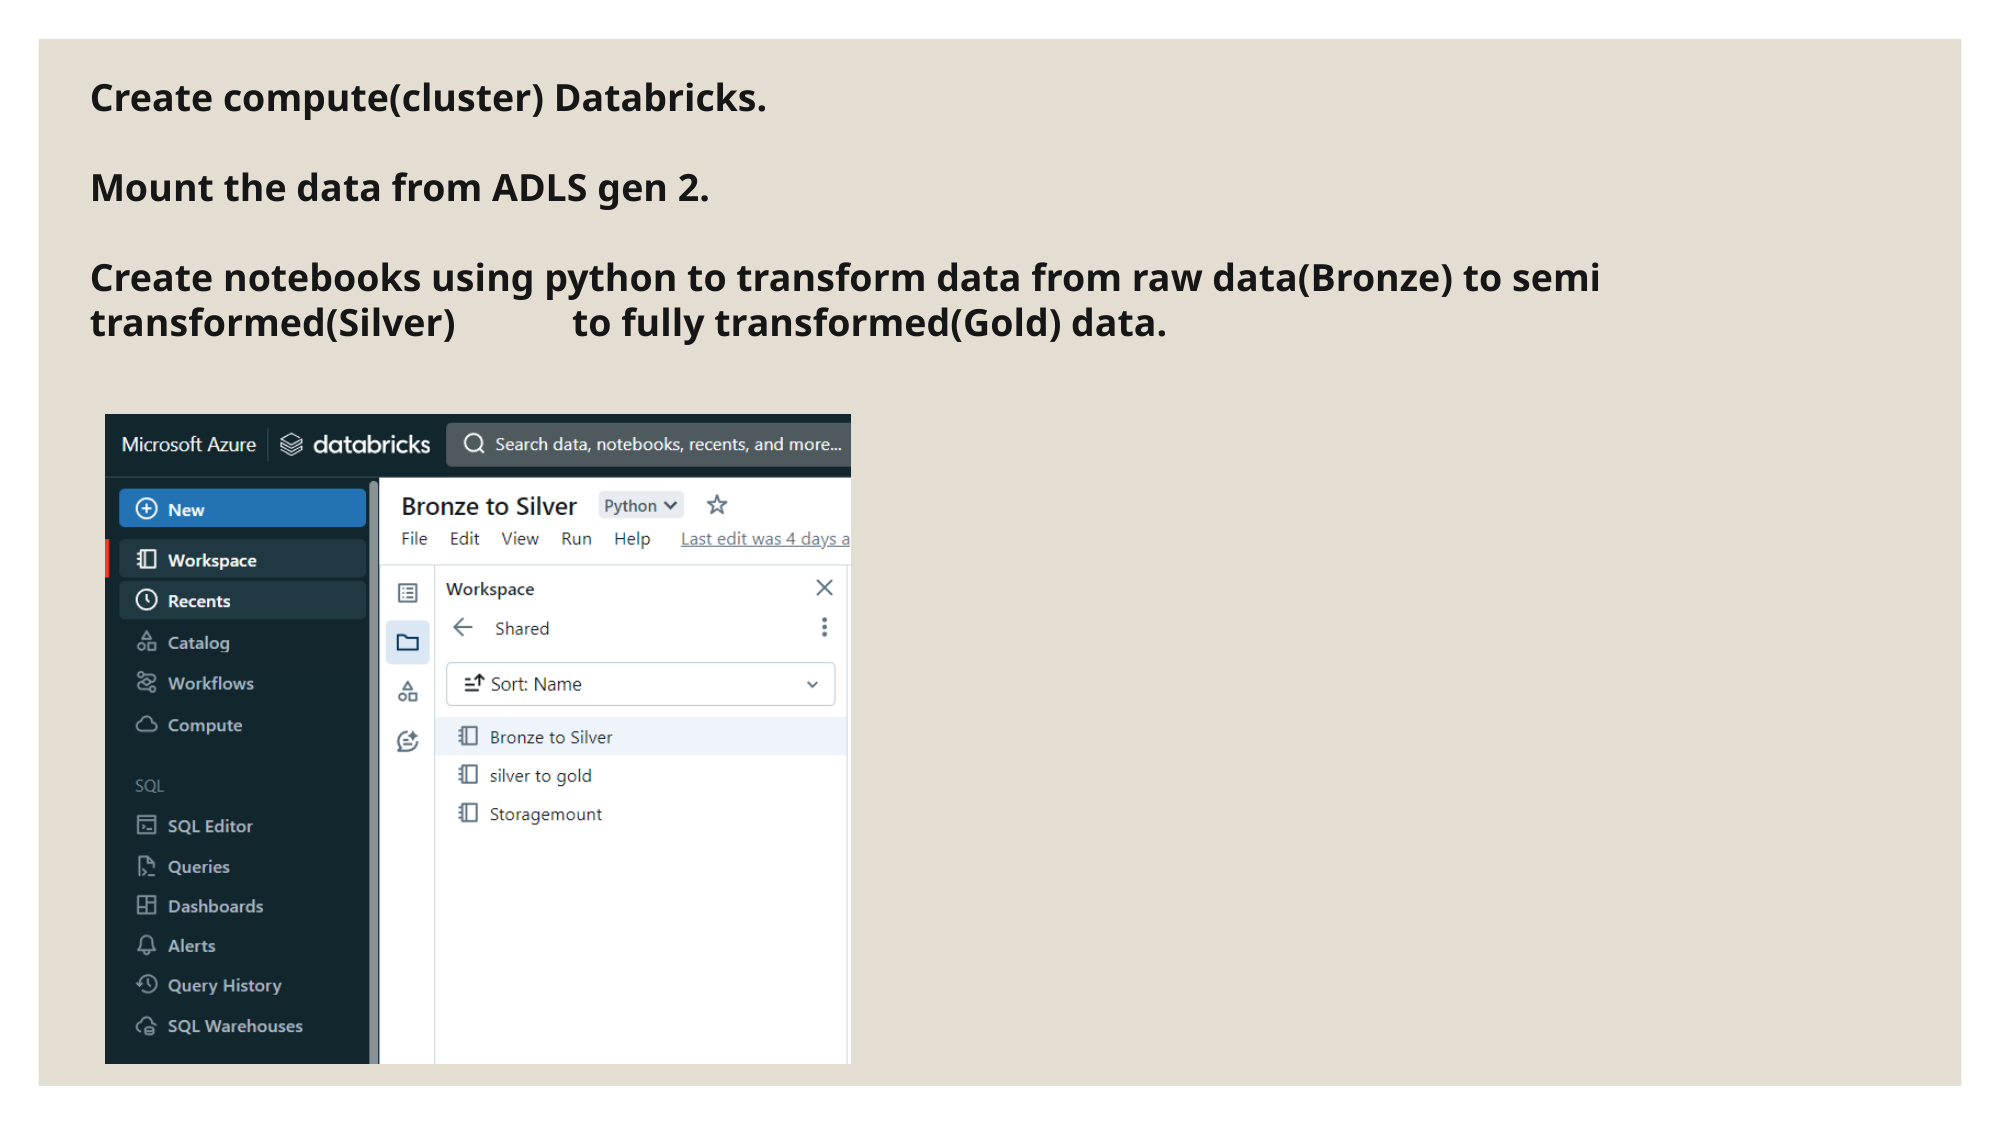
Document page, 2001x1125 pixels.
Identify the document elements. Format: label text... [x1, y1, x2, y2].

text_box Create compute(cluster) Databricks. Mount the data from ADLS gen 2. Create notebooks using python to transform data from raw data(Bronze) to semi transformed(Silver) to fully transformed(Gold) data. [74, 66, 1942, 352]
picture [105, 414, 852, 1065]
